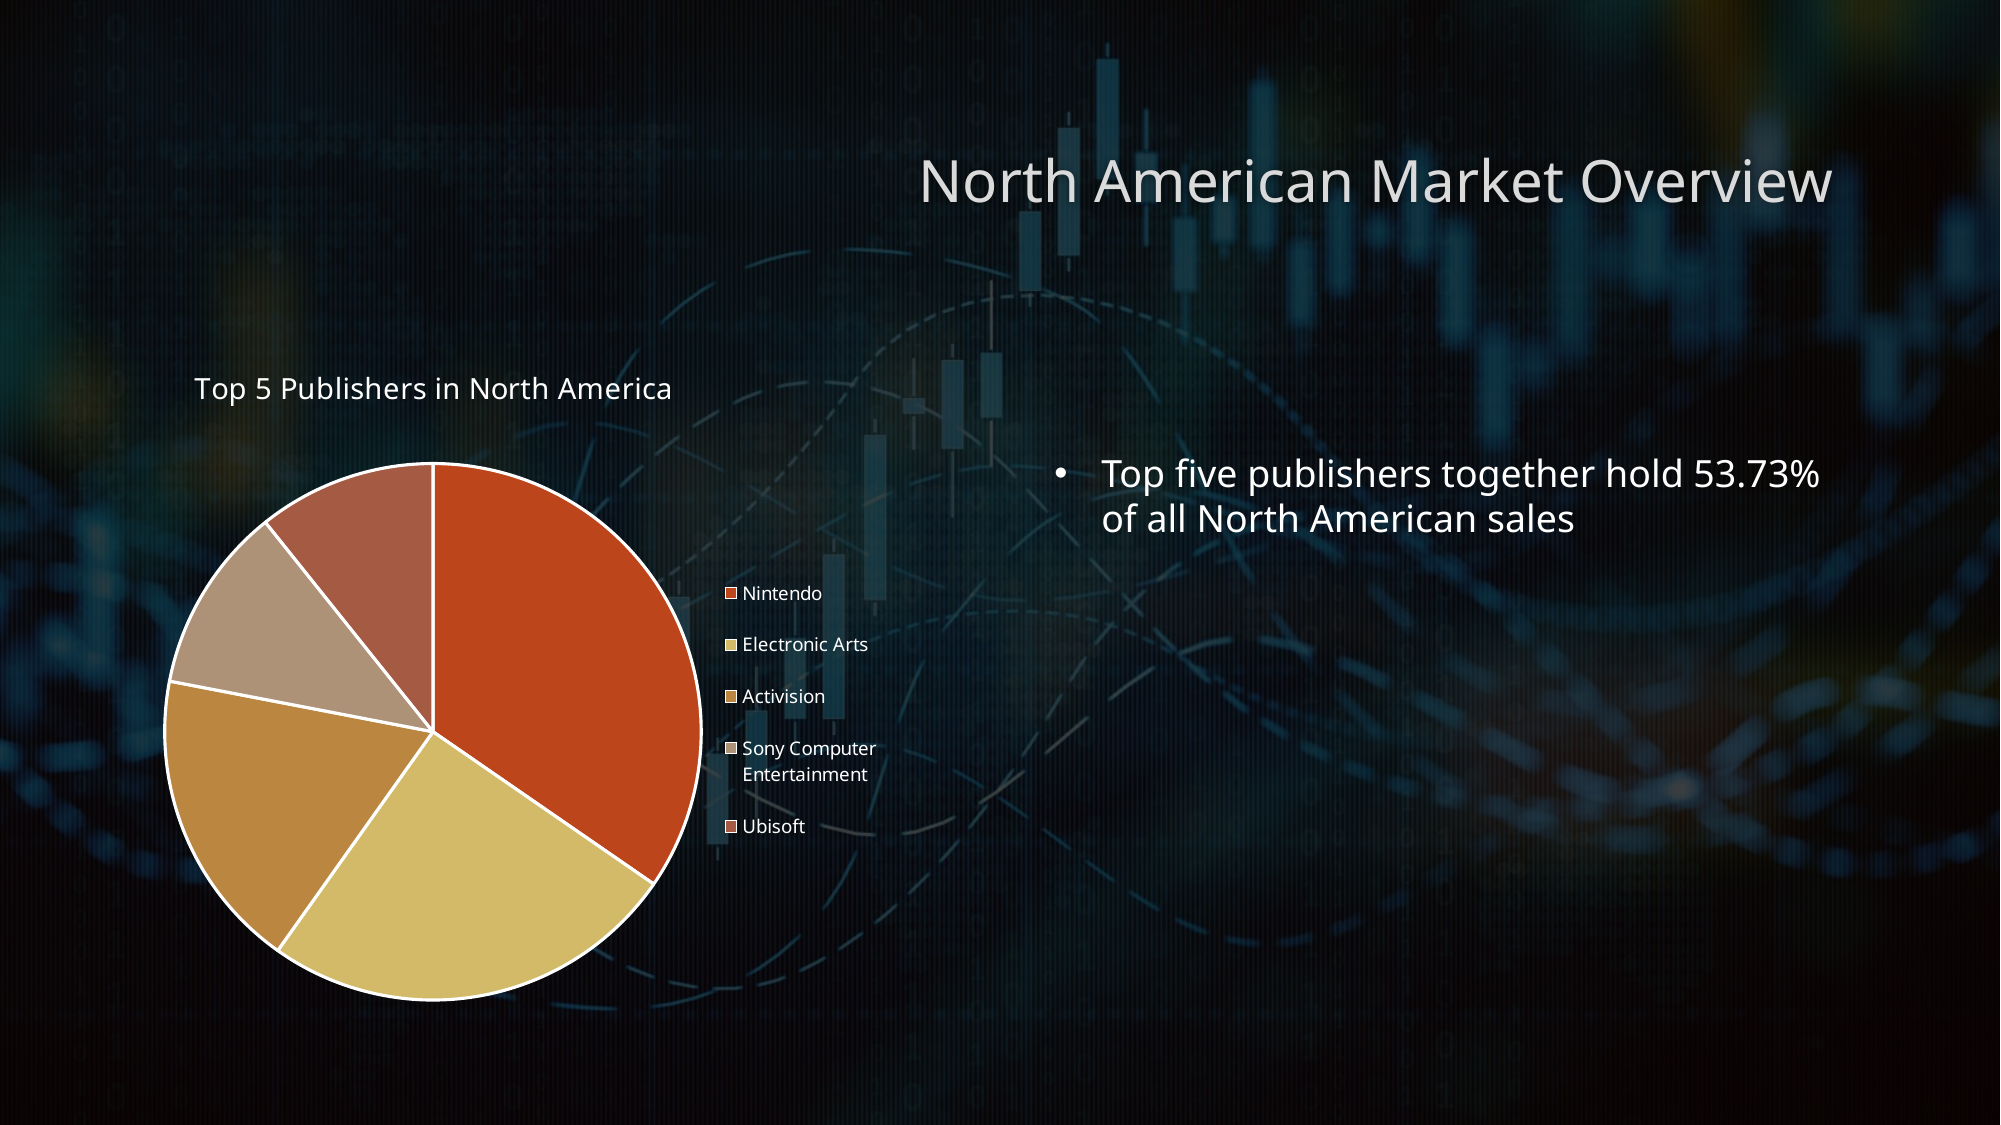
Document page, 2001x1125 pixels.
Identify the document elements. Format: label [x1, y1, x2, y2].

chart [149, 358, 893, 1026]
picture [0, 0, 2000, 1125]
